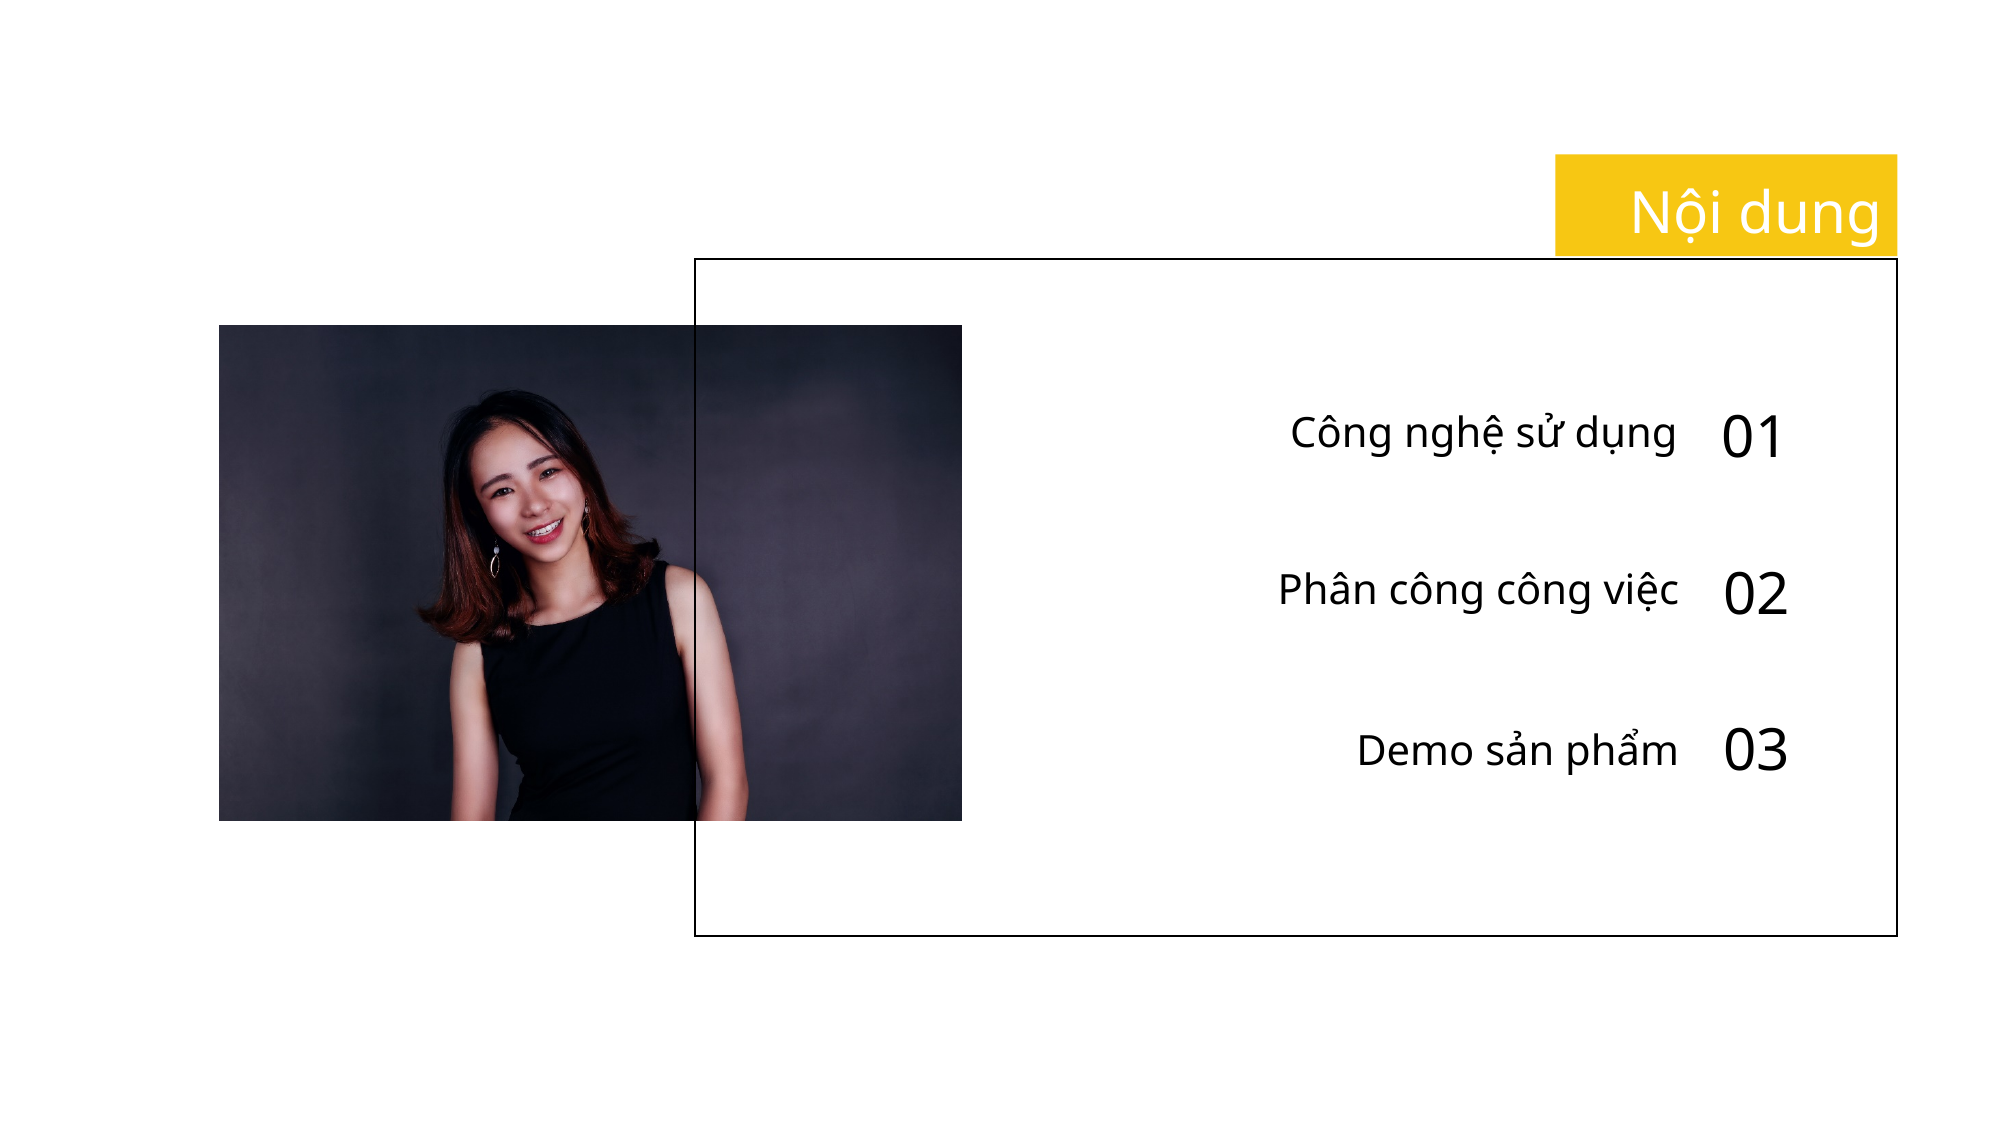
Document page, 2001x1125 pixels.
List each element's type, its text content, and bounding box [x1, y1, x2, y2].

picture [219, 325, 962, 821]
text_box Nội dung [1515, 167, 1898, 252]
text_box Demo sản phẩm [996, 691, 1694, 819]
text_box 01 [1707, 391, 1810, 477]
text_box 02 [1708, 548, 1849, 634]
text_box [694, 258, 1898, 937]
text_box Phân công công việc [996, 530, 1694, 621]
text_box [1554, 252, 1898, 257]
text_box [1554, 153, 1898, 167]
text_box Công nghệ sử dụng [995, 373, 1693, 464]
text_box 03 [1708, 705, 1864, 790]
